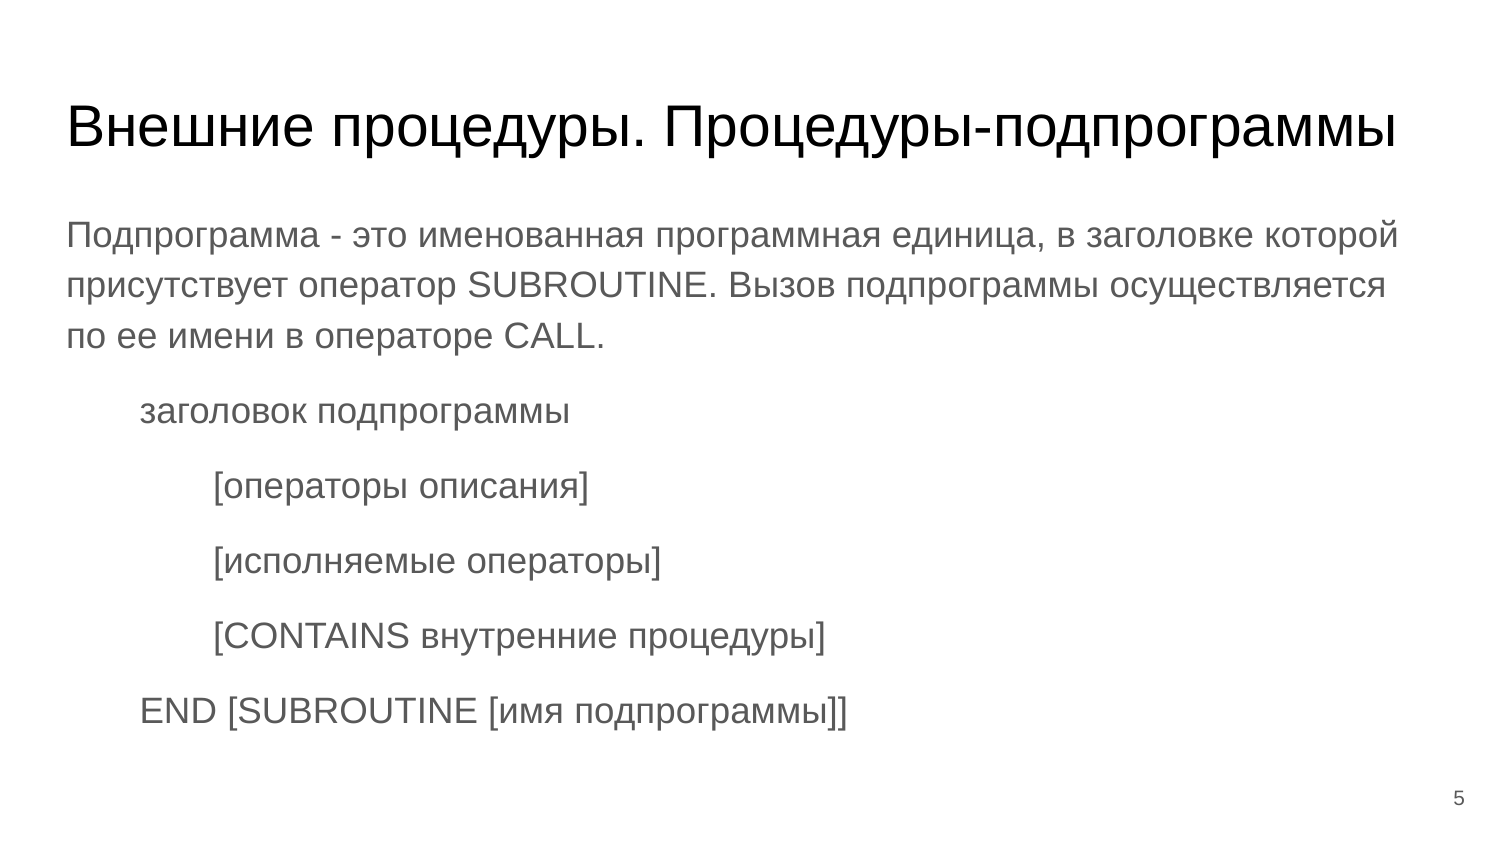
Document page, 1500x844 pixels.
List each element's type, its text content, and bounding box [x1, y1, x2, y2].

slide_number ‹#› [1389, 764, 1480, 830]
title Внешние процедуры. Процедуры-подпрограммы [51, 72, 1449, 167]
list Подпрограмма - это именованная программная единица, в заголовке которой присутствует оператор SUBROUTINE. Вызов подпрограммы осуществляется по ее имени в операторе CALL. заголовок подпрограммы [операторы описания] [исполняемые операторы] [CONTAINS внутренние процедуры] END [SUBROUTINE [имя подпрограммы]] [51, 189, 1449, 750]
